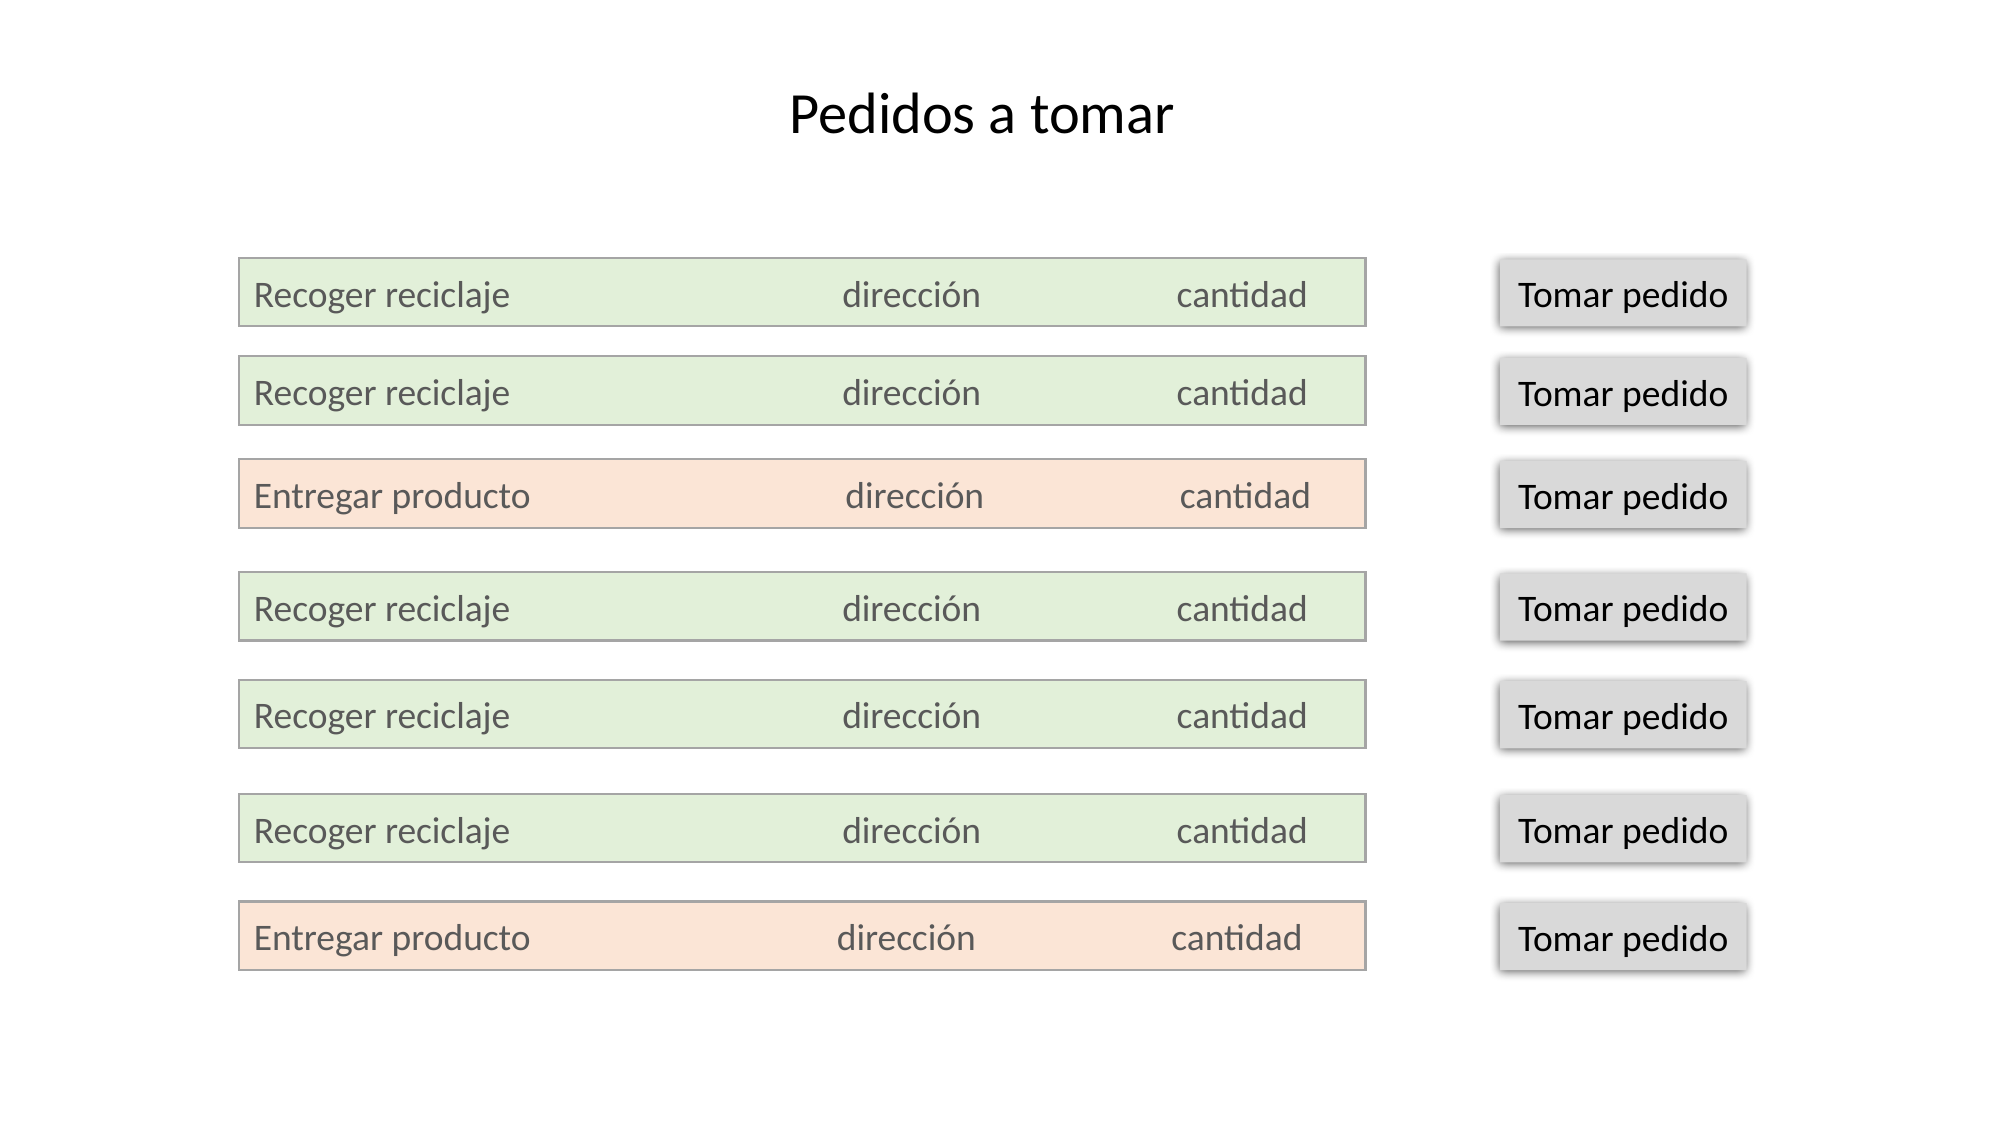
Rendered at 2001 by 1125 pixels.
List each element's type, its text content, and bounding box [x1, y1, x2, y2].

text_box Recoger reciclaje dirección cantidad [238, 257, 1367, 327]
text_box Tomar pedido [1499, 681, 1747, 749]
text_box Recoger reciclaje dirección cantidad [238, 355, 1367, 426]
text_box Tomar pedido [1499, 460, 1747, 529]
text_box Tomar pedido [1499, 903, 1747, 971]
text_box Pedidos a tomar [774, 67, 1225, 153]
text_box Tomar pedido [1499, 357, 1747, 425]
text_box Entregar producto dirección cantidad [238, 458, 1367, 529]
text_box Tomar pedido [1499, 795, 1747, 863]
text_box Recoger reciclaje dirección cantidad [238, 571, 1367, 642]
text_box Recoger reciclaje dirección cantidad [238, 679, 1367, 749]
text_box Recoger reciclaje dirección cantidad [238, 793, 1367, 863]
text_box Tomar pedido [1499, 573, 1747, 641]
text_box Tomar pedido [1499, 259, 1747, 327]
text_box Entregar producto dirección cantidad [238, 900, 1367, 971]
